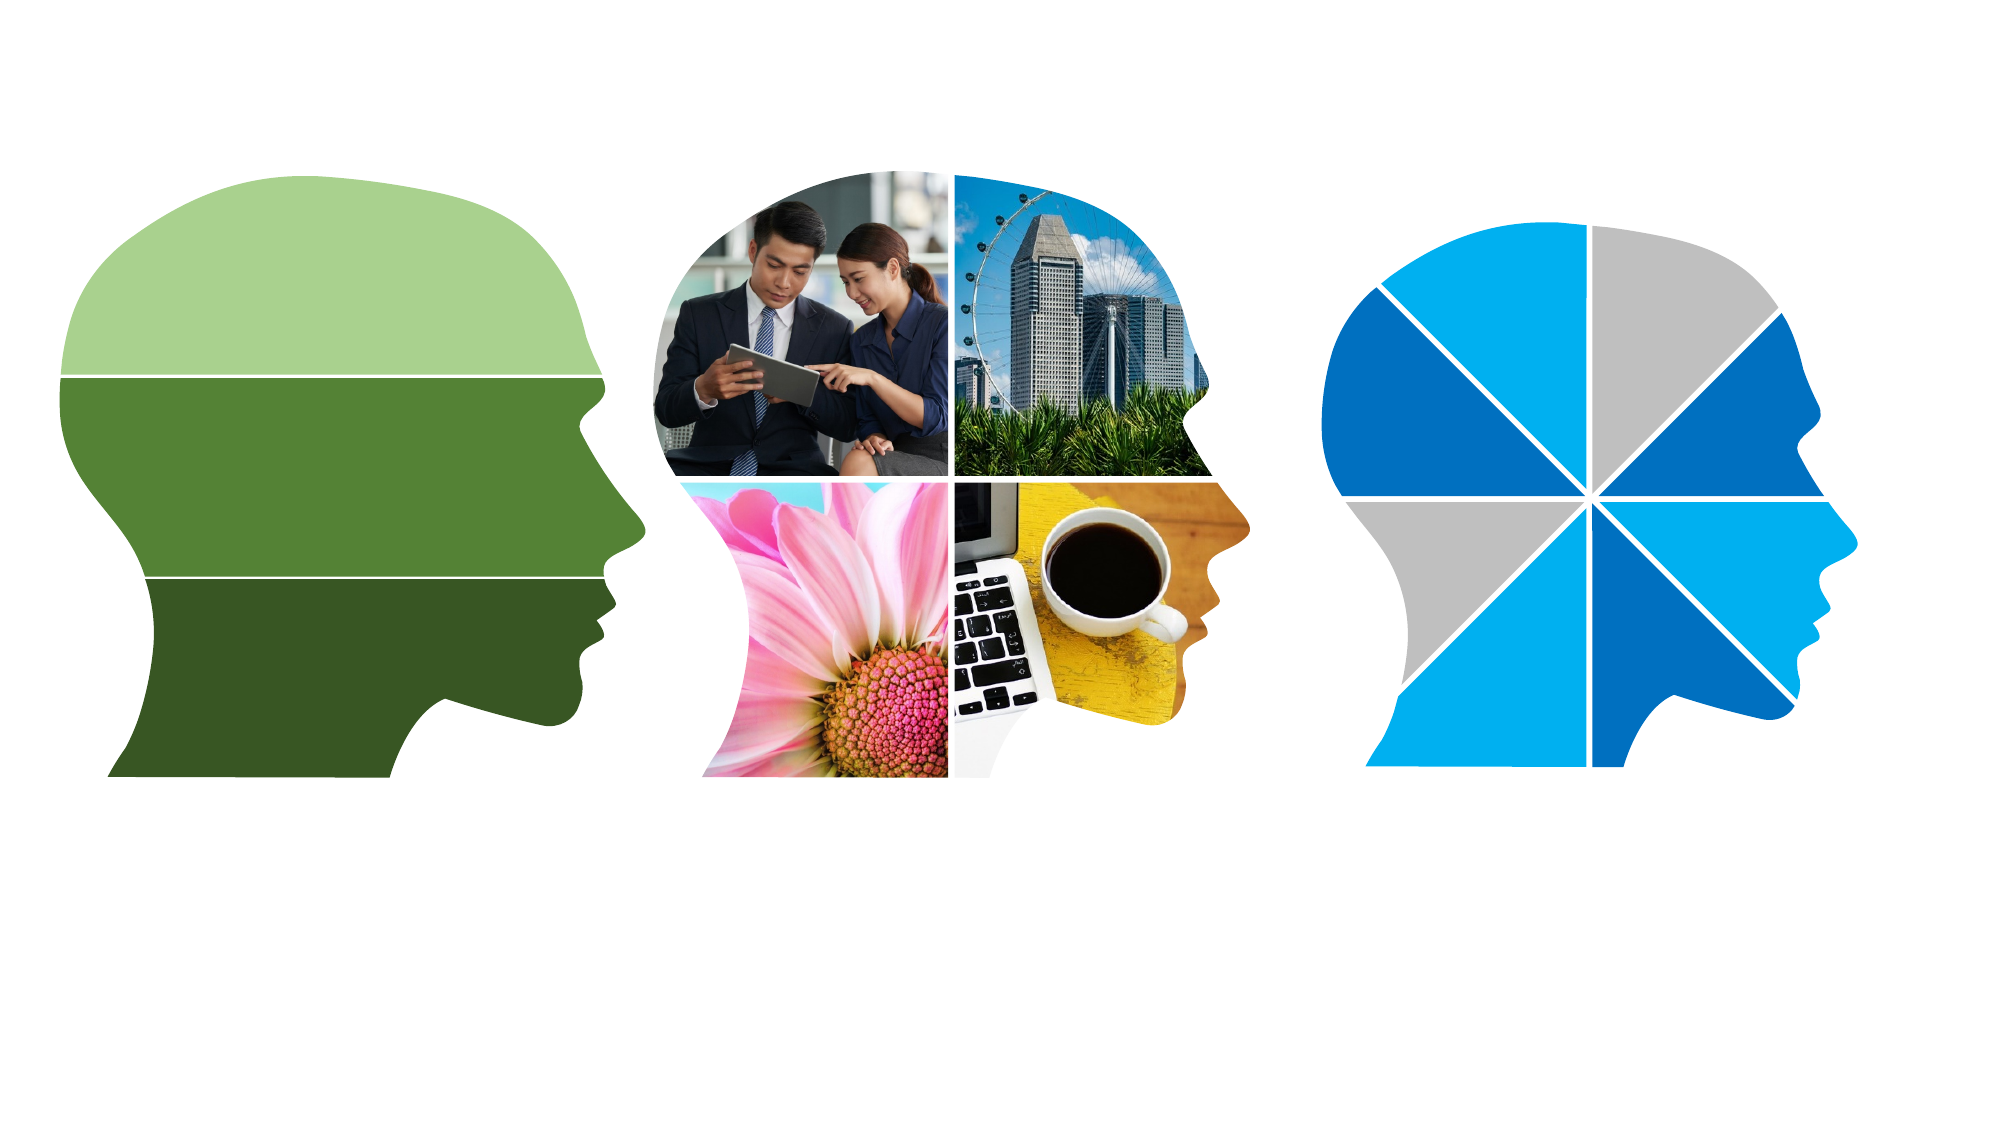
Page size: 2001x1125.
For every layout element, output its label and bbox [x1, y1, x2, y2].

text_box [653, 171, 1251, 778]
text_box [59, 175, 646, 778]
text_box [1303, 175, 1876, 815]
